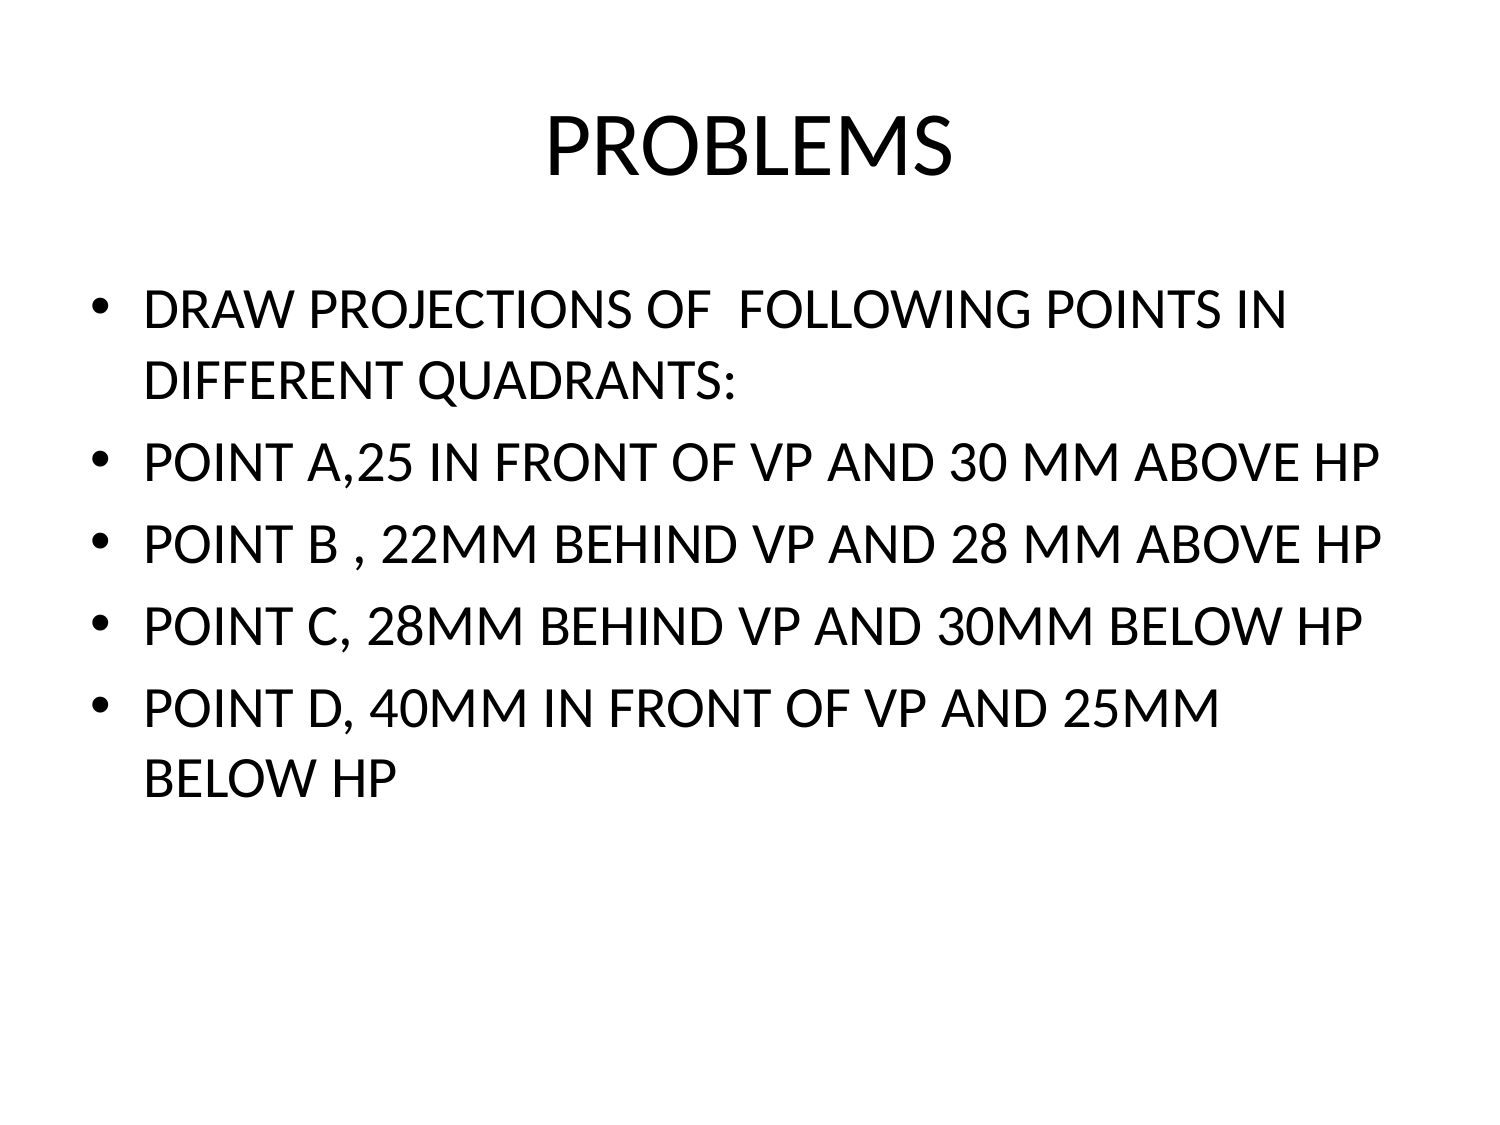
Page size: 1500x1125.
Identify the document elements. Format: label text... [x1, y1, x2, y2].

title PROBLEMS [75, 45, 1425, 233]
list DRAW PROJECTIONS OF FOLLOWING POINTS IN DIFFERENT QUADRANTS: POINT A,25 IN FRONT OF VP AND 30 MM ABOVE HP POINT B , 22MM BEHIND VP AND 28 MM ABOVE HP POINT C, 28MM BEHIND VP AND 30MM BELOW HP POINT D, 40MM IN FRONT OF VP AND 25MM BELOW HP [75, 262, 1425, 1005]
